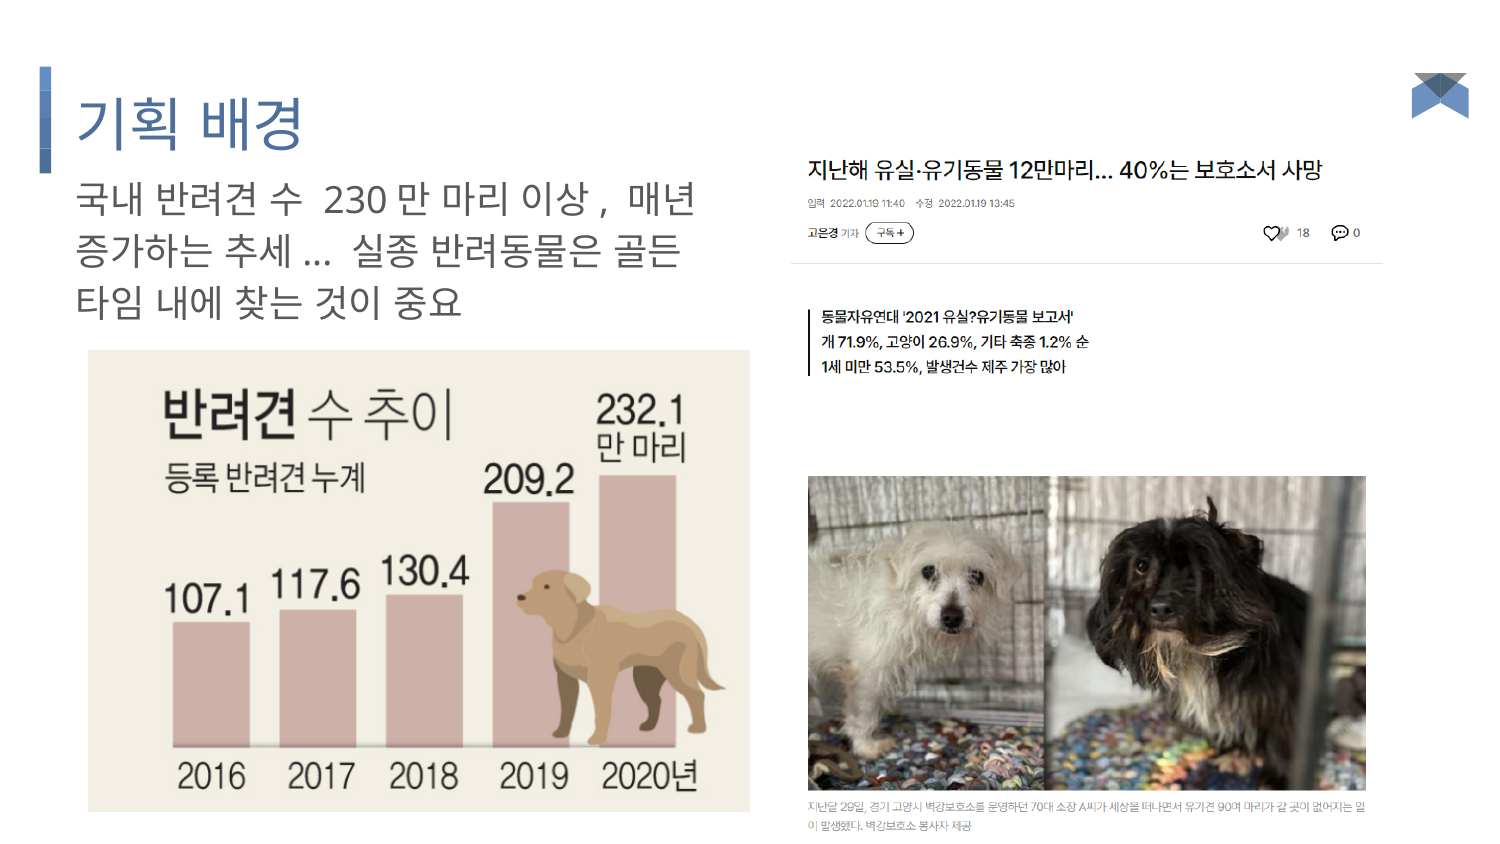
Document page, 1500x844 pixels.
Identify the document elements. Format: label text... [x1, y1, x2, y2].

picture [785, 154, 1400, 840]
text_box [1417, 67, 1464, 125]
title 기획 배경 [60, 72, 1449, 167]
subtitle 국내 반려견 수 230만 마리 이상, 매년 증가하는 추세... 실종 반려동물은 골든 타임 내에 찾는 것이 중요 [60, 167, 750, 328]
picture [88, 350, 751, 812]
